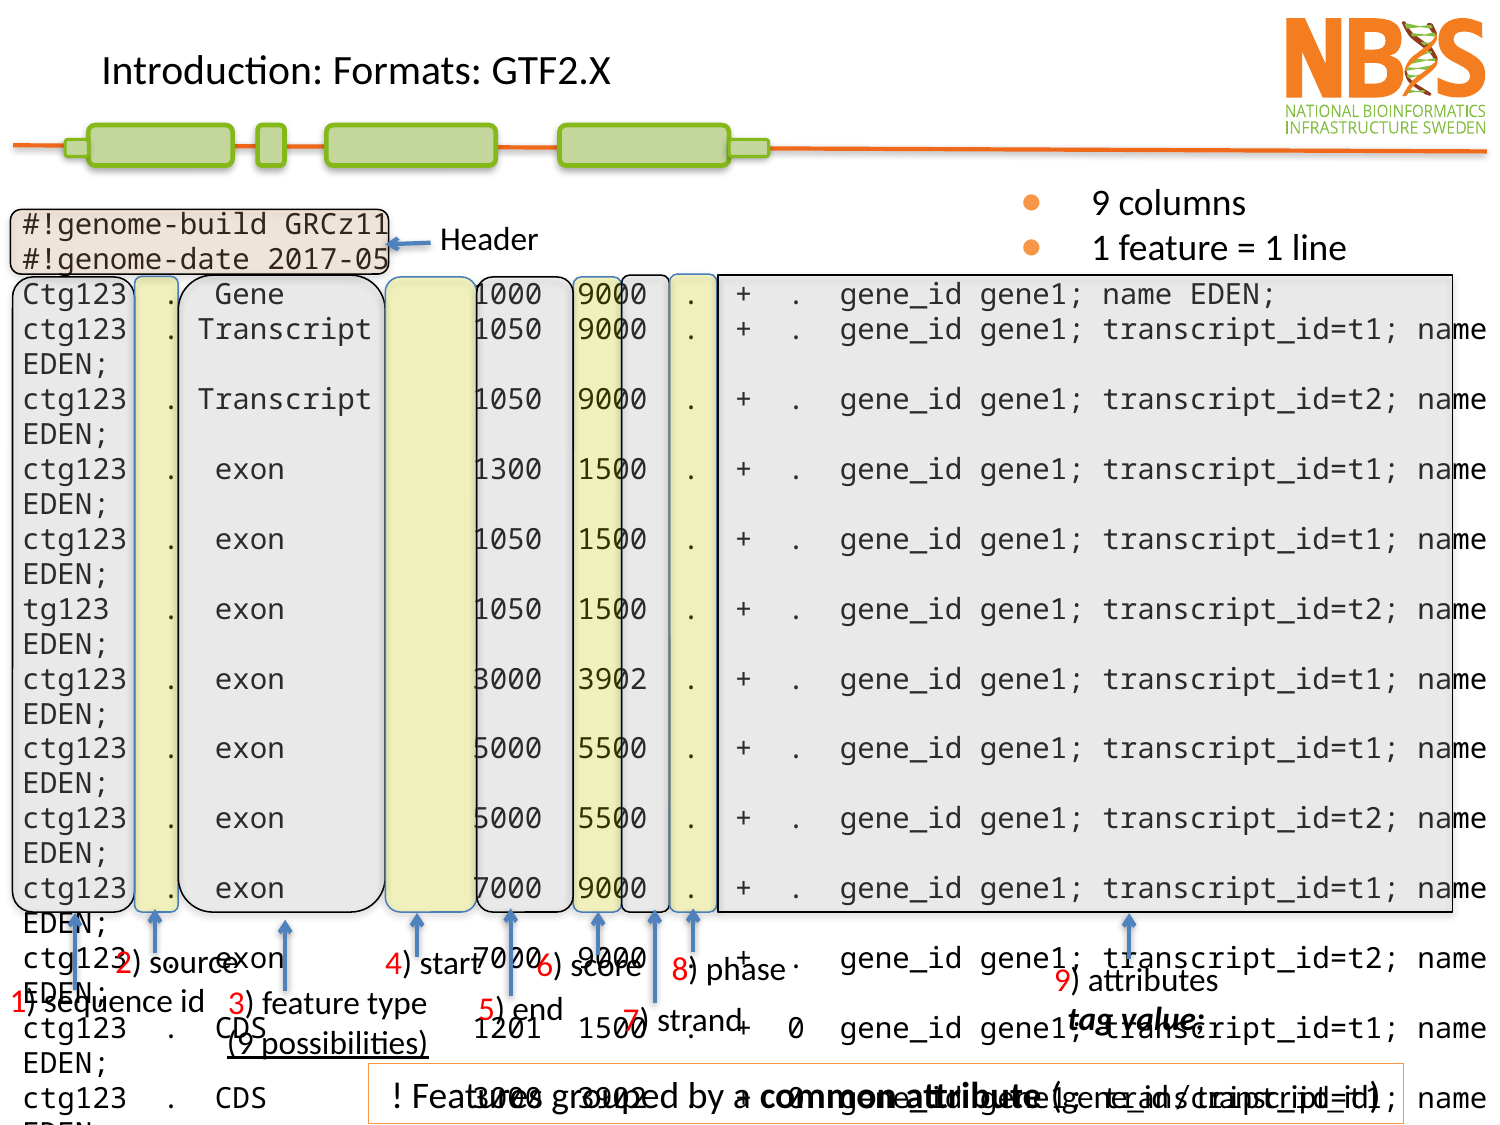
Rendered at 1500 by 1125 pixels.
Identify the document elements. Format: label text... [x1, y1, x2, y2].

text_box [717, 274, 1453, 913]
text_box 9) attributes tag value; [1023, 950, 1249, 1004]
text_box 8) phase [661, 940, 809, 994]
text_box [11, 282, 129, 913]
text_box 9 columns 1 feature = 1 line [1001, 170, 1421, 276]
text_box 5) end [424, 979, 618, 1041]
text_box 3) feature type (9 possibilities) [196, 973, 424, 1035]
text_box 7) strand [586, 990, 780, 1052]
text_box [475, 276, 574, 913]
text_box [572, 276, 619, 913]
text_box [384, 276, 476, 913]
text_box 4) start [353, 934, 503, 988]
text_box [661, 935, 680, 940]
text_box [620, 274, 668, 913]
text_box [177, 274, 380, 913]
text_box ! Features grouped by a common attribute (gene_id / transcript_id) [368, 1063, 1404, 1124]
text_box 6) score [517, 935, 647, 989]
text_box [9, 208, 390, 275]
text_box 2) source [87, 932, 267, 986]
text_box [133, 275, 179, 913]
text_box [668, 273, 715, 913]
text_box Header [405, 209, 574, 261]
text_box #!genome-build GRCz11 #!genome-date 2017-05 Ctg123 . Gene 1000 9000 . + . gene_id gene1; name EDEN; ctg123 . Transcript 1050 9000 . + . gene_id gene1; transcript_id=t1; name EDEN; ctg123 . Transcript 1050 9000 . + . gene_id gene1; transcript_id=t2; name EDEN; ctg123 . exon 1300 1500 . + . gene_id gene1; transcript_id=t1; name EDEN; ctg123 . exon 1050 1500 . + . gene_id gene1; transcript_id=t1; name EDEN; tg123 . exon 1050 1500 . + . gene_id gene1; transcript_id=t2; name EDEN; ctg123 . exon 3000 3902 . + . gene_id gene1; transcript_id=t1; name EDEN; ctg123 . exon 5000 5500 . + . gene_id gene1; transcript_id=t1; name EDEN; ctg123 . exon 5000 5500 . + . gene_id gene1; transcript_id=t2; name EDEN; ctg123 . exon 7000 9000 . + . gene_id gene1; transcript_id=t1; name EDEN; ctg123 . exon 7000 9000 . + . gene_id gene1; transcript_id=t2; name EDEN; ctg123 . CDS 1201 1500 . + 0 gene_id gene1; transcript_id=t1; name EDEN; ctg123 . CDS 3000 3902 . + 0 gene_id gene1; transcript_id=t1; name EDEN; ctg123 . CDS 5000 5500 . + 0 gene_id gene1; transcript_id=t1; name EDEN; ctg123 . CDS 7000 7600 . + 0 gene_id gene1; transcript_id=t1; name EDEN; Ctg123 . CDS 1201 1500 . + 0 gene_id gene1; transcript_id=t2; name EDEN; ctg123 . CDS 5000 5500 . + 0 gene_id gene1; transcript_id=t2; name EDEN; Ctg123 . CDS 7000 7600 . + 0 gene_id gene1; transcript_id=t2; name EDEN; [7, 198, 1500, 1125]
text_box 6) score [498, 935, 503, 979]
title Introduction: Formats: GTF2.X [75, 35, 638, 108]
text_box 1) sequence id [0, 972, 196, 1021]
